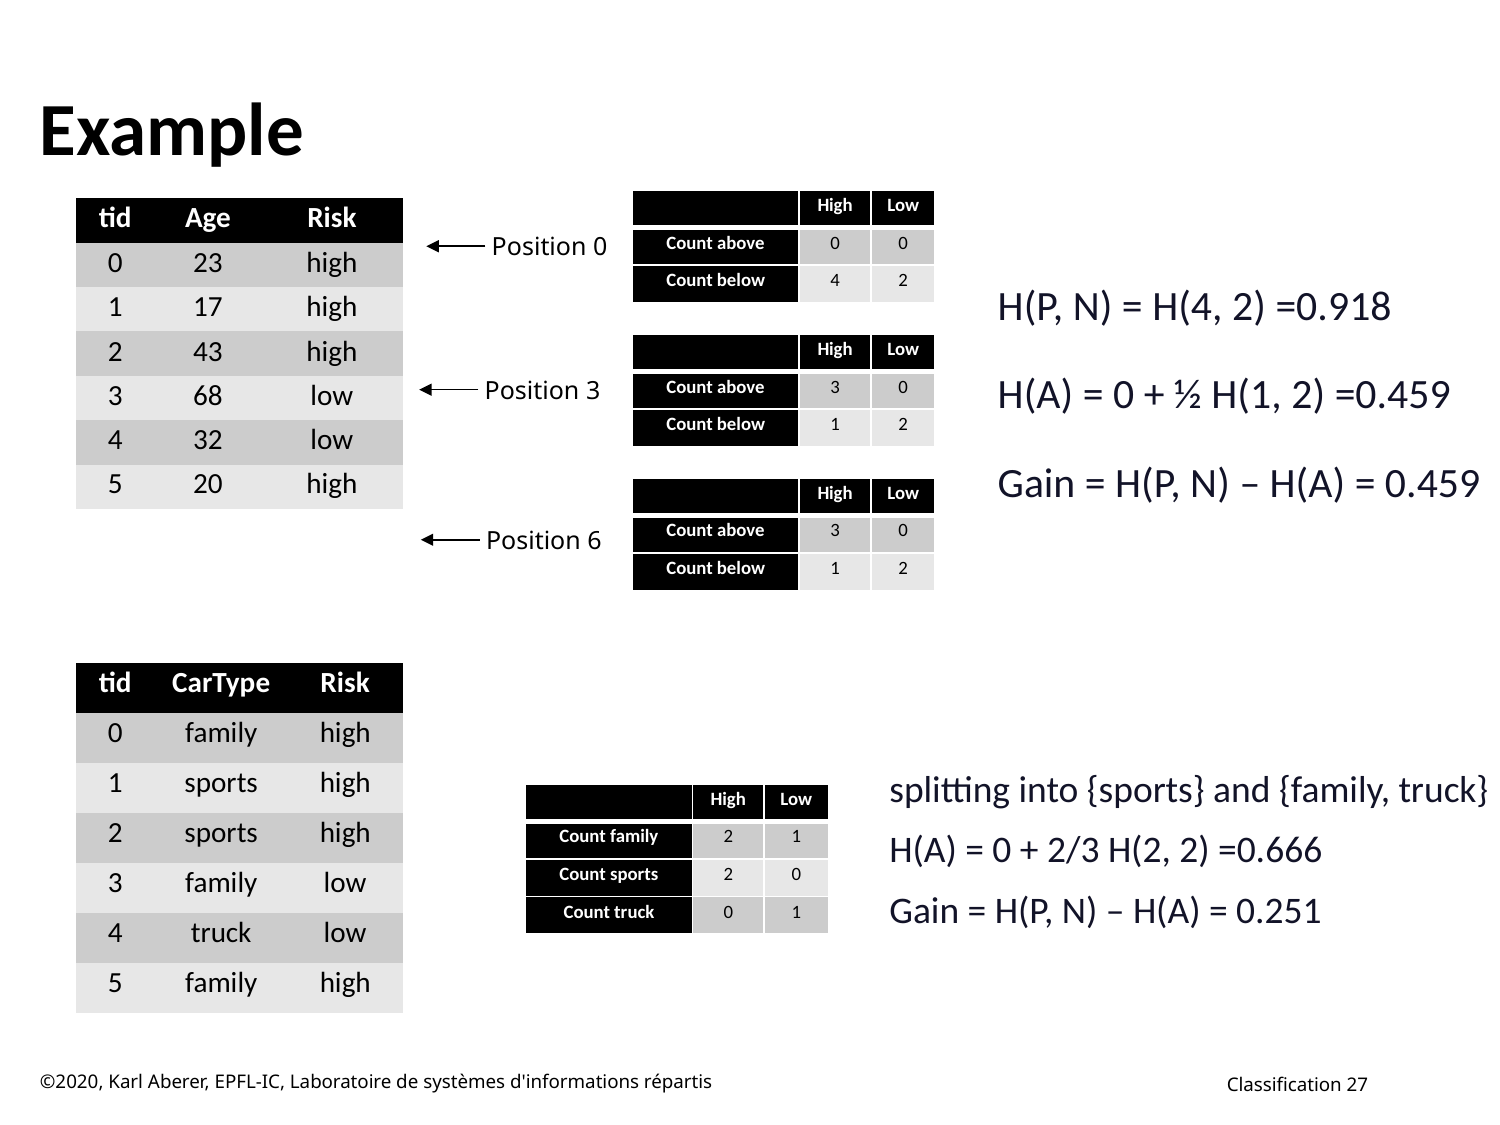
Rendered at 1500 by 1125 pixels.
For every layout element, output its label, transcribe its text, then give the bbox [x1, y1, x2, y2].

text_box H(P, N) = H(4, 2) =0.918 [982, 266, 1440, 326]
table_cell family [155, 963, 288, 1013]
table_cell 3 [800, 374, 870, 408]
table_header High [800, 335, 870, 369]
table_cell 0 [800, 230, 870, 264]
table_header tid [76, 198, 155, 243]
table_cell Count family [526, 824, 692, 858]
table_cell Count above [633, 374, 798, 408]
table_header High [800, 191, 870, 225]
table_cell 2 [76, 331, 155, 376]
table_cell 0 [765, 860, 828, 896]
table_cell Count below [633, 554, 798, 590]
table_cell low [261, 420, 403, 465]
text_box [418, 223, 616, 563]
table_header CarType [155, 663, 288, 713]
table_cell 20 [155, 465, 261, 509]
table_cell 68 [155, 376, 261, 420]
table_cell 1 [76, 287, 155, 331]
table_cell 1 [765, 824, 828, 858]
table_cell high [261, 331, 403, 376]
text_box H(A) = 0 + ½ H(1, 2) =0.459 [982, 354, 1497, 414]
table_cell high [288, 963, 403, 1013]
table_cell 0 [872, 374, 934, 408]
text_box splitting into {sports} and {family, truck} H(A) = 0 + 2/3 H(2, 2) =0.666 Gain = H(P, N) – H(A) = 0.251 [874, 752, 1500, 966]
text_box Gain = H(P, N) – H(A) = 0.459 [982, 443, 1500, 491]
table_cell 2 [693, 860, 763, 896]
table_cell low [288, 913, 403, 963]
table_cell Count sports [526, 860, 692, 896]
table_cell sports [155, 813, 288, 863]
table_cell 3 [76, 863, 155, 913]
table_cell 2 [872, 554, 934, 590]
table_header Low [872, 335, 934, 369]
table_cell 1 [76, 763, 155, 813]
table_header Age [155, 198, 261, 243]
table_cell 0 [76, 243, 155, 287]
table_cell 2 [872, 266, 934, 302]
table_cell 0 [872, 230, 934, 264]
table_cell high [261, 287, 403, 331]
table_cell family [155, 863, 288, 913]
table_cell Count below [633, 266, 798, 302]
table_cell 3 [76, 376, 155, 420]
table_cell truck [155, 913, 288, 963]
table_cell 3 [800, 518, 870, 552]
table_header High [693, 785, 763, 819]
table_cell 17 [155, 287, 261, 331]
table_cell 1 [800, 410, 870, 446]
table_cell 1 [800, 554, 870, 590]
table_cell high [288, 813, 403, 863]
table_header Low [872, 191, 934, 225]
table_header High [800, 479, 870, 513]
table_header [633, 479, 798, 513]
table_cell sports [155, 763, 288, 813]
table_cell 2 [76, 813, 155, 863]
table_cell 2 [693, 824, 763, 858]
table_cell high [261, 243, 403, 287]
title Example [24, 49, 1388, 201]
table_cell 4 [76, 420, 155, 465]
table_header Low [872, 479, 934, 513]
table_cell 1 [765, 897, 828, 933]
table_cell 0 [693, 897, 763, 933]
table_cell 0 [76, 713, 155, 763]
table_header Risk [261, 198, 403, 243]
table_cell Count above [633, 518, 798, 552]
table_cell 5 [76, 465, 155, 509]
table_cell Count below [633, 410, 798, 446]
table_header [526, 785, 692, 819]
table_cell Count truck [526, 897, 692, 933]
table_cell high [288, 713, 403, 763]
table_cell 0 [872, 518, 934, 552]
table_cell 2 [872, 410, 934, 446]
footer ©2020, Karl Aberer, EPFL-IC, Laboratoire de systèmes d'informations répartis [24, 1062, 988, 1101]
table_cell 23 [155, 243, 261, 287]
table_header Low [765, 785, 828, 819]
table_cell Count above [633, 230, 798, 264]
table_cell low [288, 863, 403, 913]
table_cell 5 [76, 963, 155, 1013]
table_cell high [261, 465, 403, 509]
table_header Risk [288, 663, 403, 713]
table_header [633, 191, 798, 225]
table_cell 4 [800, 266, 870, 302]
table_cell 4 [76, 913, 155, 963]
table_cell 43 [155, 331, 261, 376]
table_header [633, 335, 798, 369]
table_cell family [155, 713, 288, 763]
table_cell 32 [155, 420, 261, 465]
table_header tid [76, 663, 155, 713]
table_cell high [288, 763, 403, 813]
table_cell low [261, 376, 403, 420]
